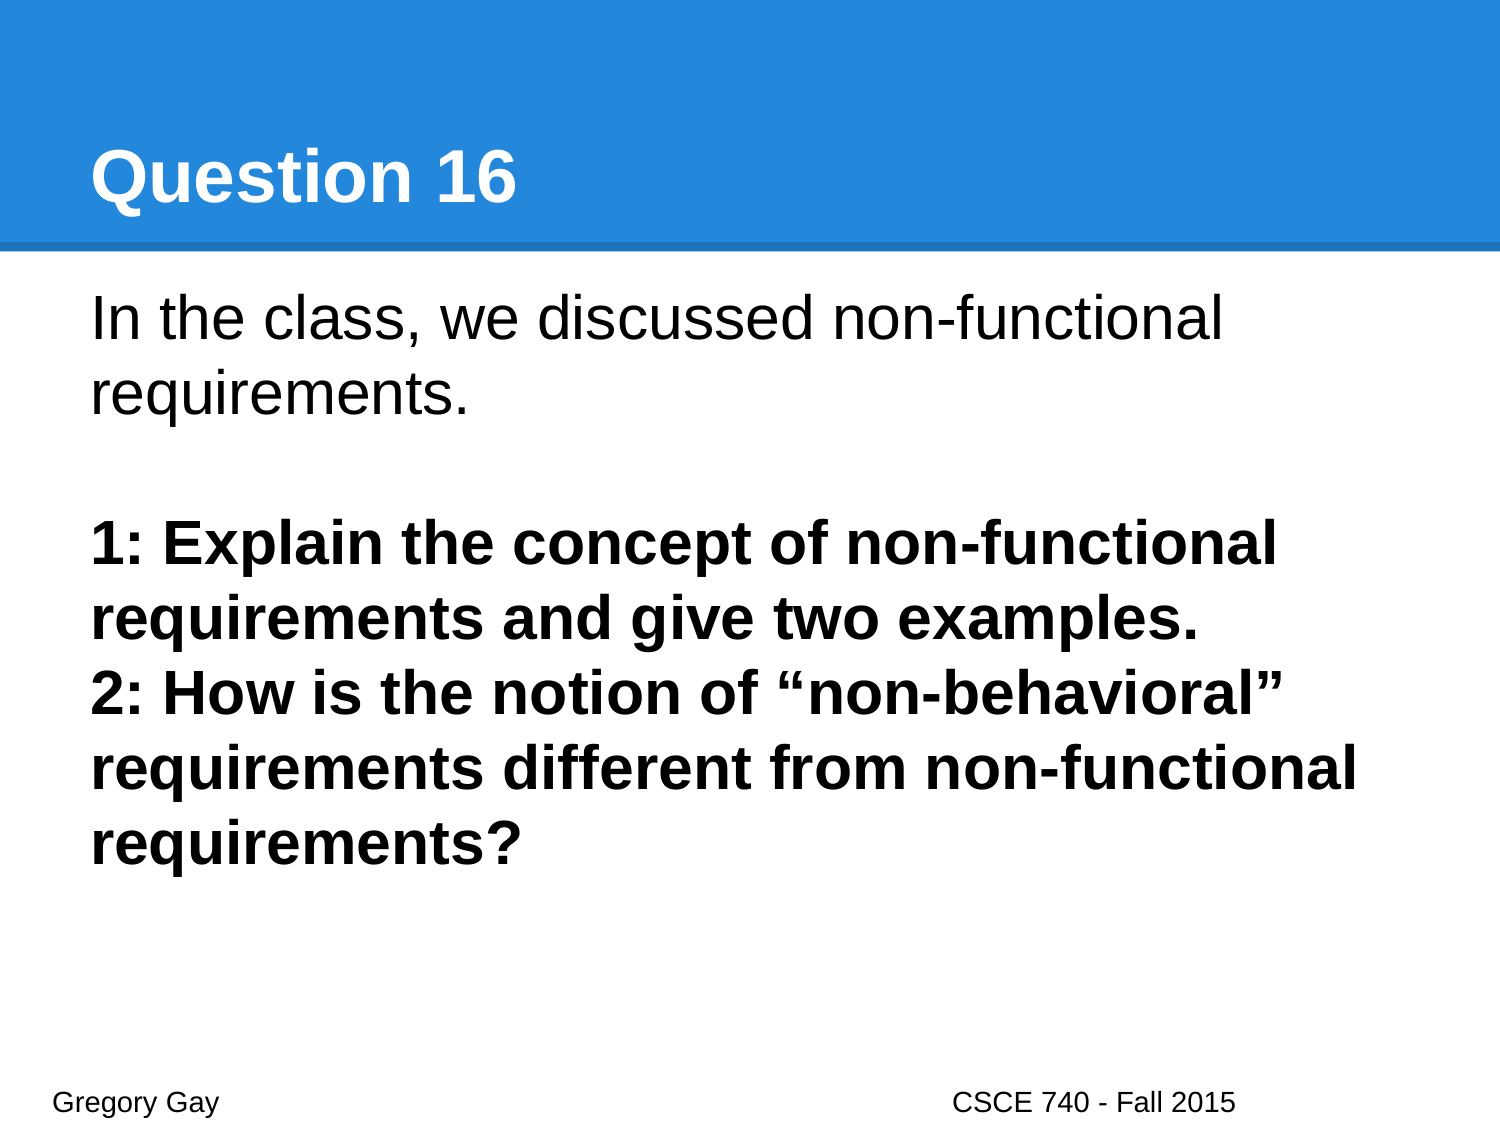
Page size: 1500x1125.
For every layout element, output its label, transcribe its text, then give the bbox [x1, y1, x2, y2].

list In the class, we discussed non-functional requirements. 1: Explain the concept of non-functional requirements and give two examples. 2: How is the notion of “non-behavioral” requirements different from non-functional requirements? [75, 262, 1476, 1078]
text_box Gregory Gay CSCE 740 - Fall 2015 34 [37, 1068, 1463, 1114]
title Question 16 [75, 45, 1425, 233]
